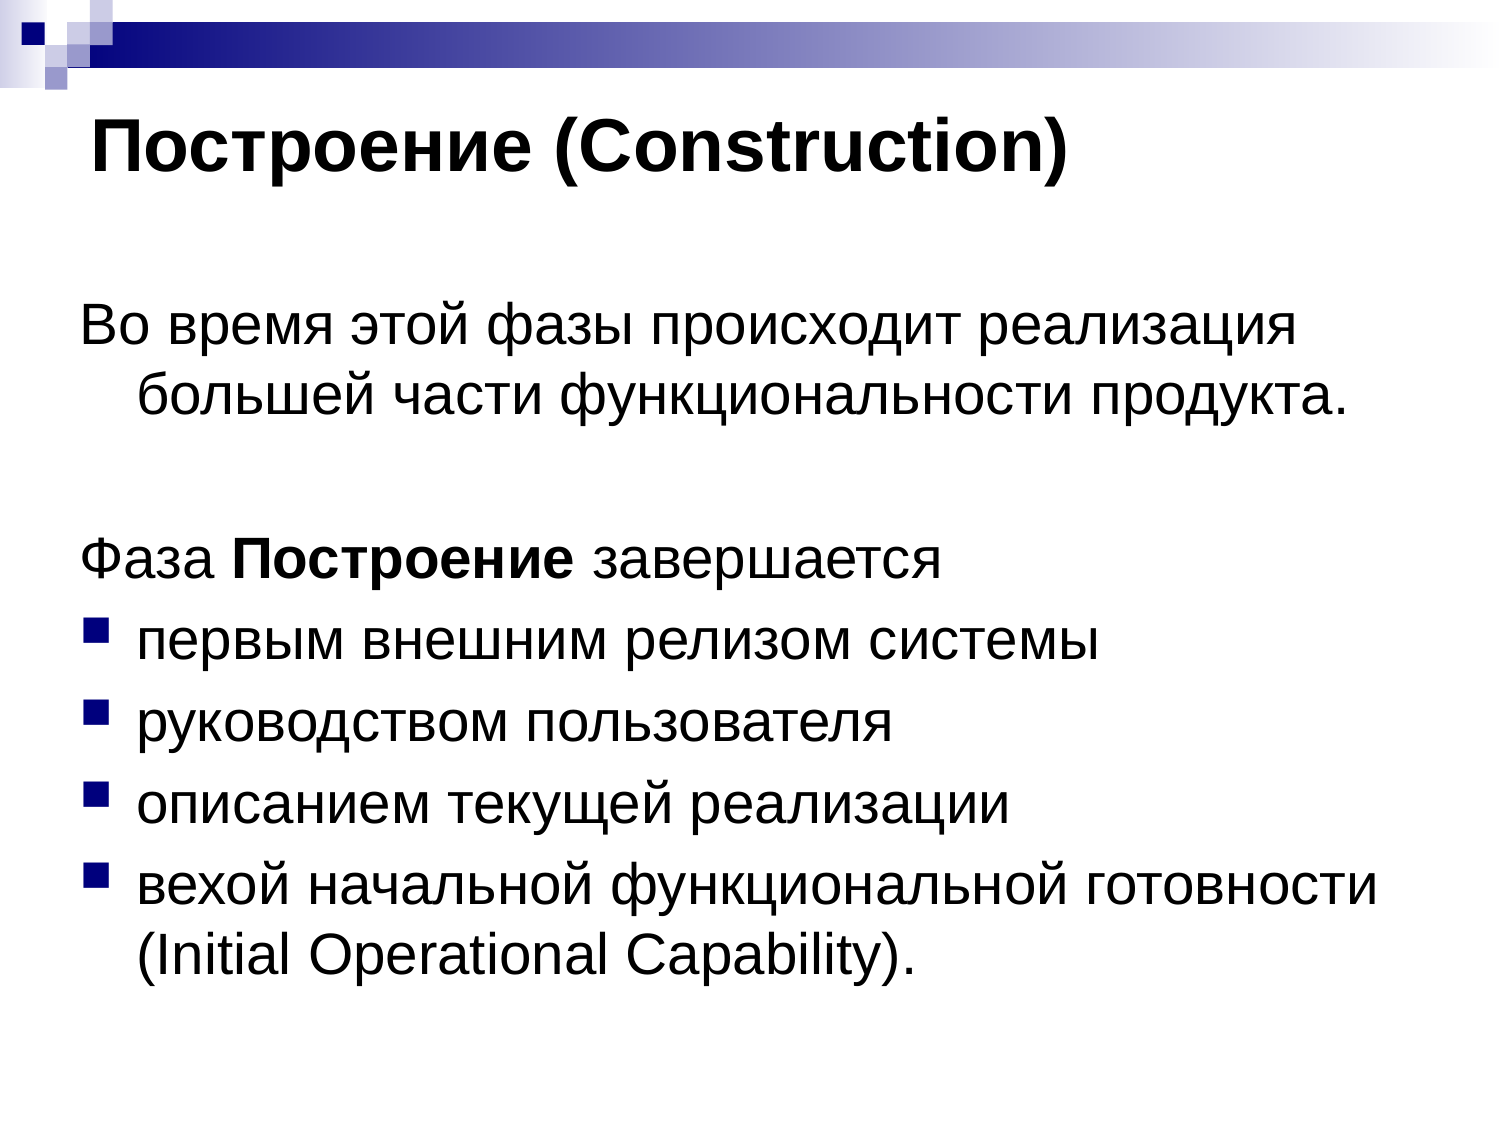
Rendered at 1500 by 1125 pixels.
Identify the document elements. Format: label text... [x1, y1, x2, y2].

title Построение (Construction) [75, 75, 1425, 208]
list Во время этой фазы происходит реализация большей части функциональности продукта. Фаза Построение завершается первым внешним релизом системы руководством пользователя описанием текущей реализации вехой начальной функциональной готовности (Initial Operational Capability). [64, 278, 1415, 1024]
